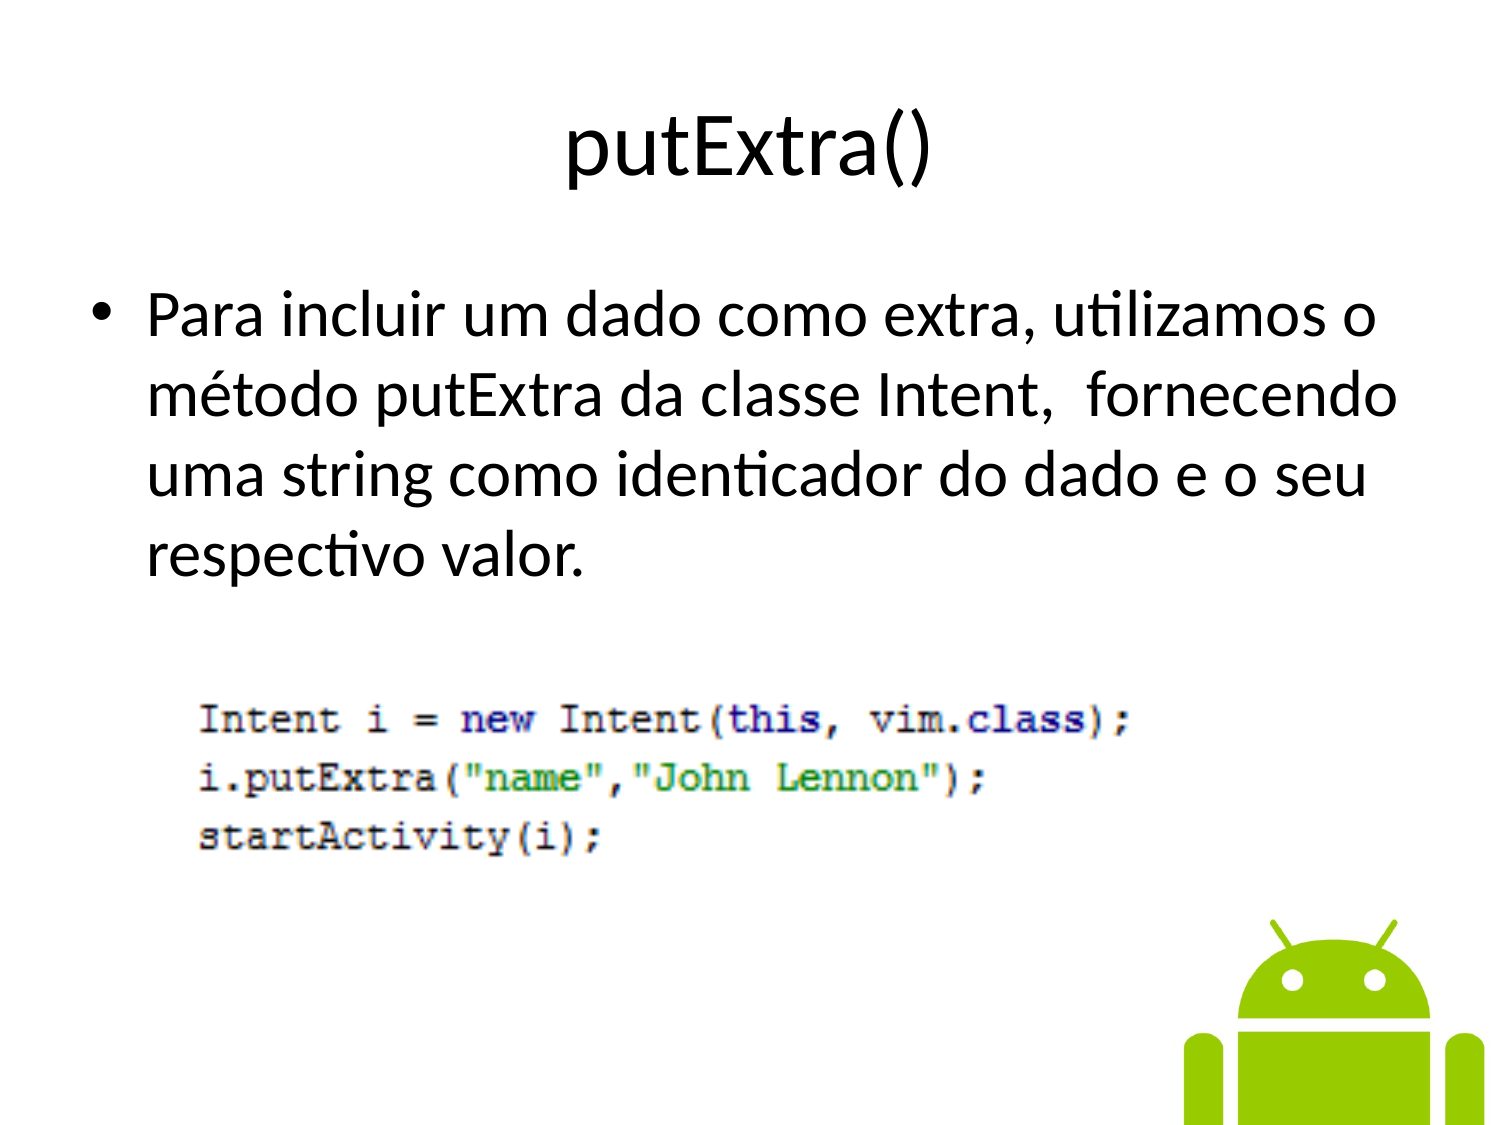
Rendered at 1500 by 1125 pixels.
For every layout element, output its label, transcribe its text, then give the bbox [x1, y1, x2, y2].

list Para incluir um dado como extra, utilizamos o método putExtra da classe Intent, fornecendo uma string como identicador do dado e o seu respectivo valor. [75, 262, 1425, 645]
title putExtra() [75, 45, 1425, 233]
picture [140, 644, 1500, 1125]
